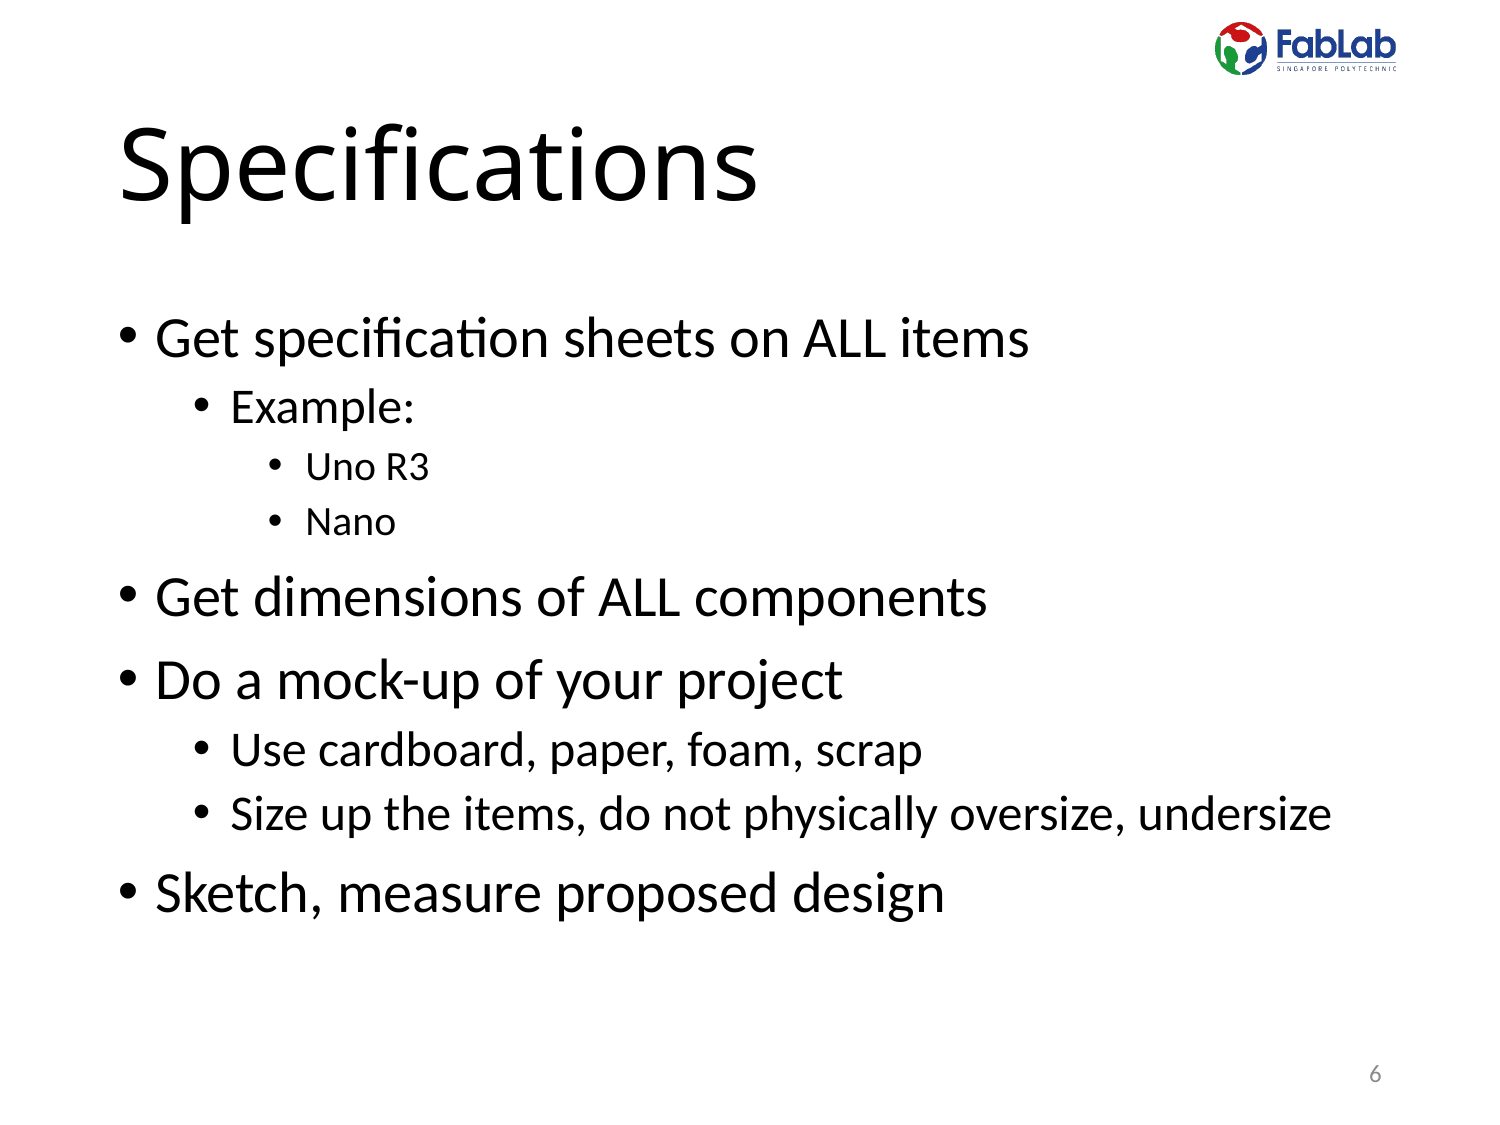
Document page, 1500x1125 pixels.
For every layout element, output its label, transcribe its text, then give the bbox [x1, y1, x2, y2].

list Get specification sheets on ALL items Example: Uno R3 Nano Get dimensions of ALL components Do a mock-up of your project Use cardboard, paper, foam, scrap Size up the items, do not physically oversize, undersize Sketch, measure proposed design [103, 299, 1397, 1014]
title Specifications [103, 59, 1397, 278]
slide_number 6 [1059, 1042, 1397, 1103]
picture [1215, 22, 1396, 59]
